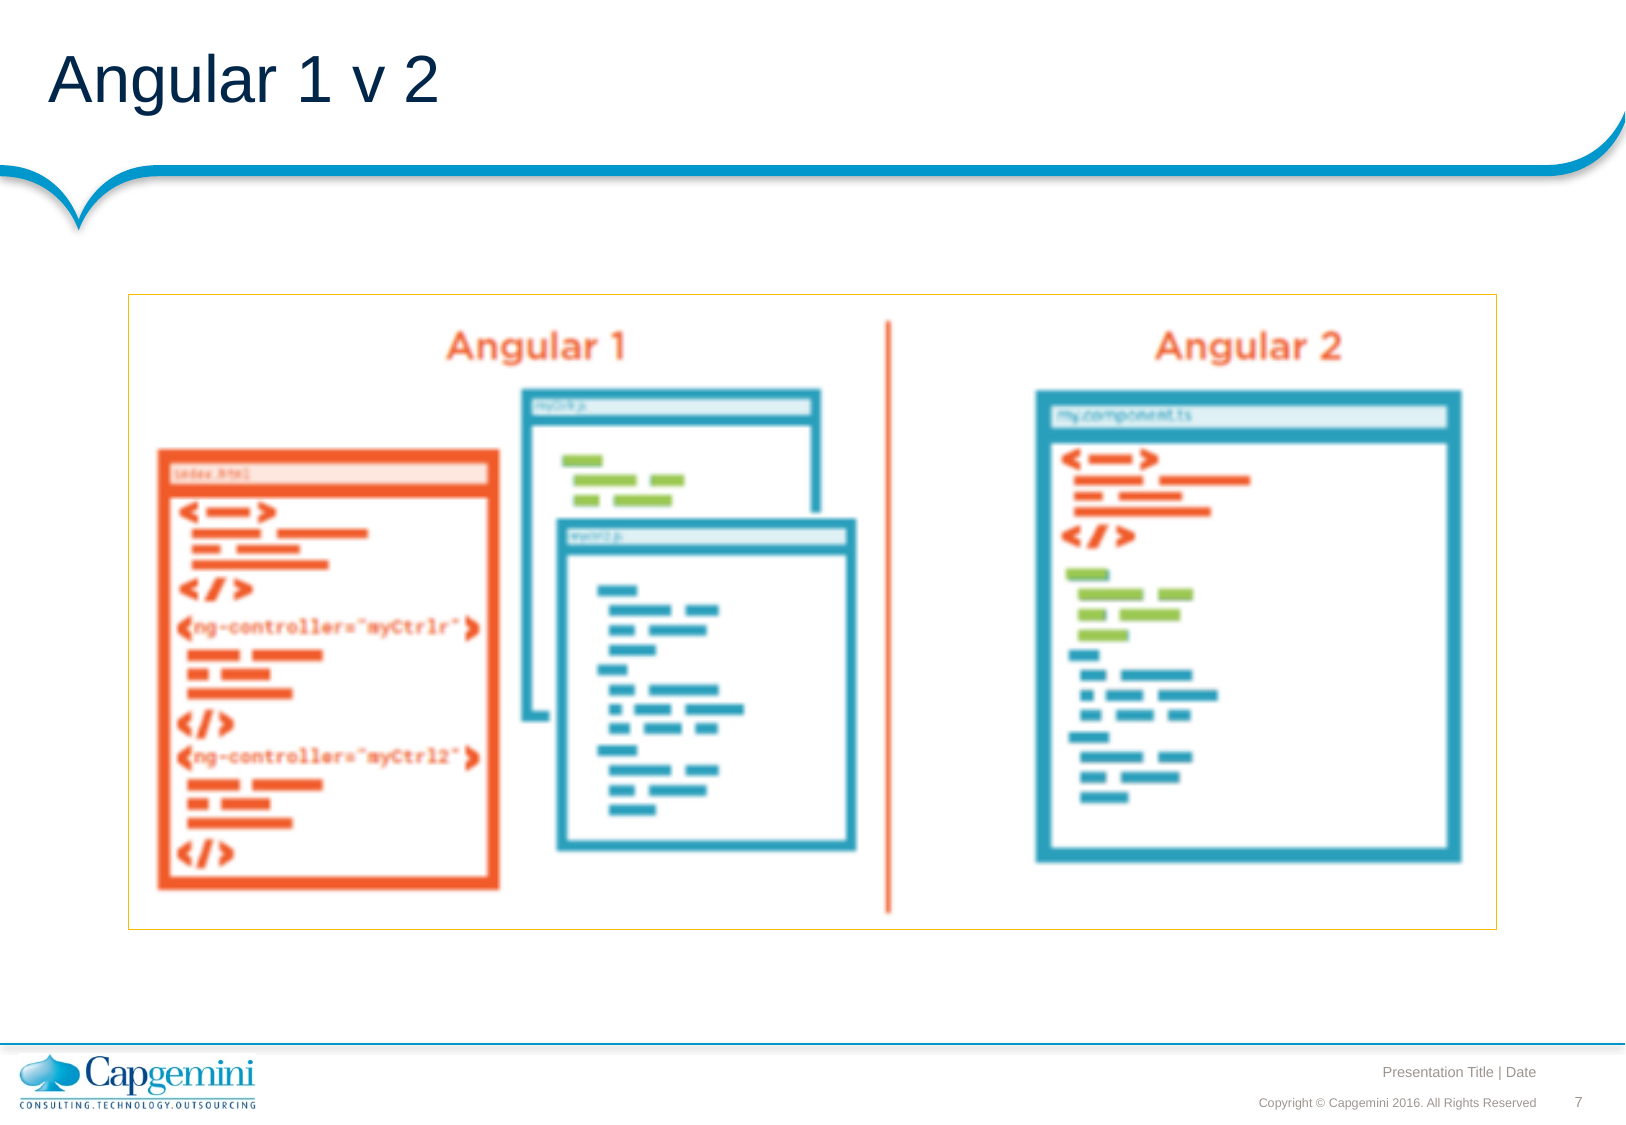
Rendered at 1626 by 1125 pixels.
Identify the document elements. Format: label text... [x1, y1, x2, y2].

picture [19, 1053, 256, 1110]
title Angular 1 v 2 [0, 0, 1625, 165]
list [127, 293, 1498, 930]
